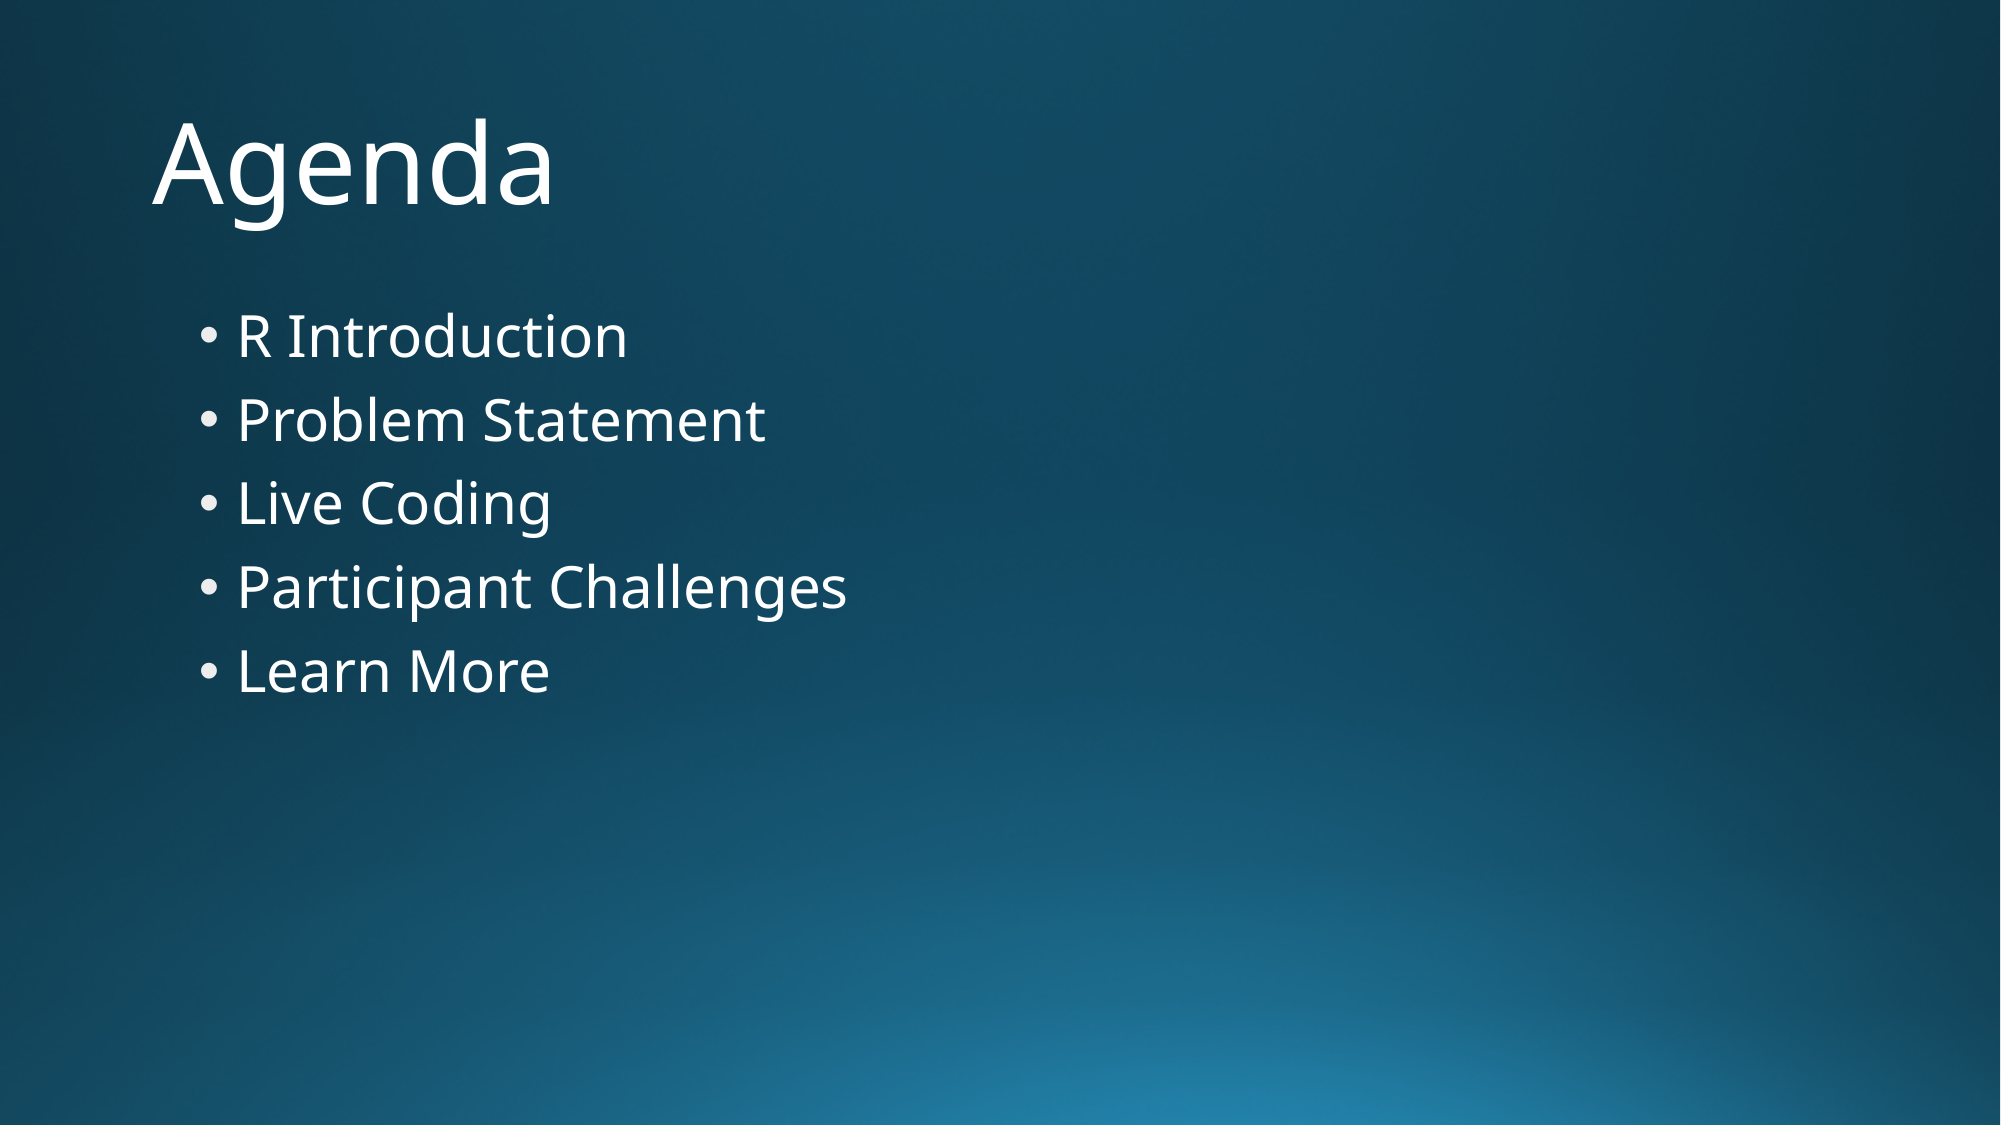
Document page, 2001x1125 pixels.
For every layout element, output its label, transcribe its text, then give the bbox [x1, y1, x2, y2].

picture [0, 0, 2001, 1125]
title Agenda [137, 59, 1863, 278]
list R Introduction Problem Statement Live Coding Participant Challenges Learn More [183, 299, 1863, 1014]
